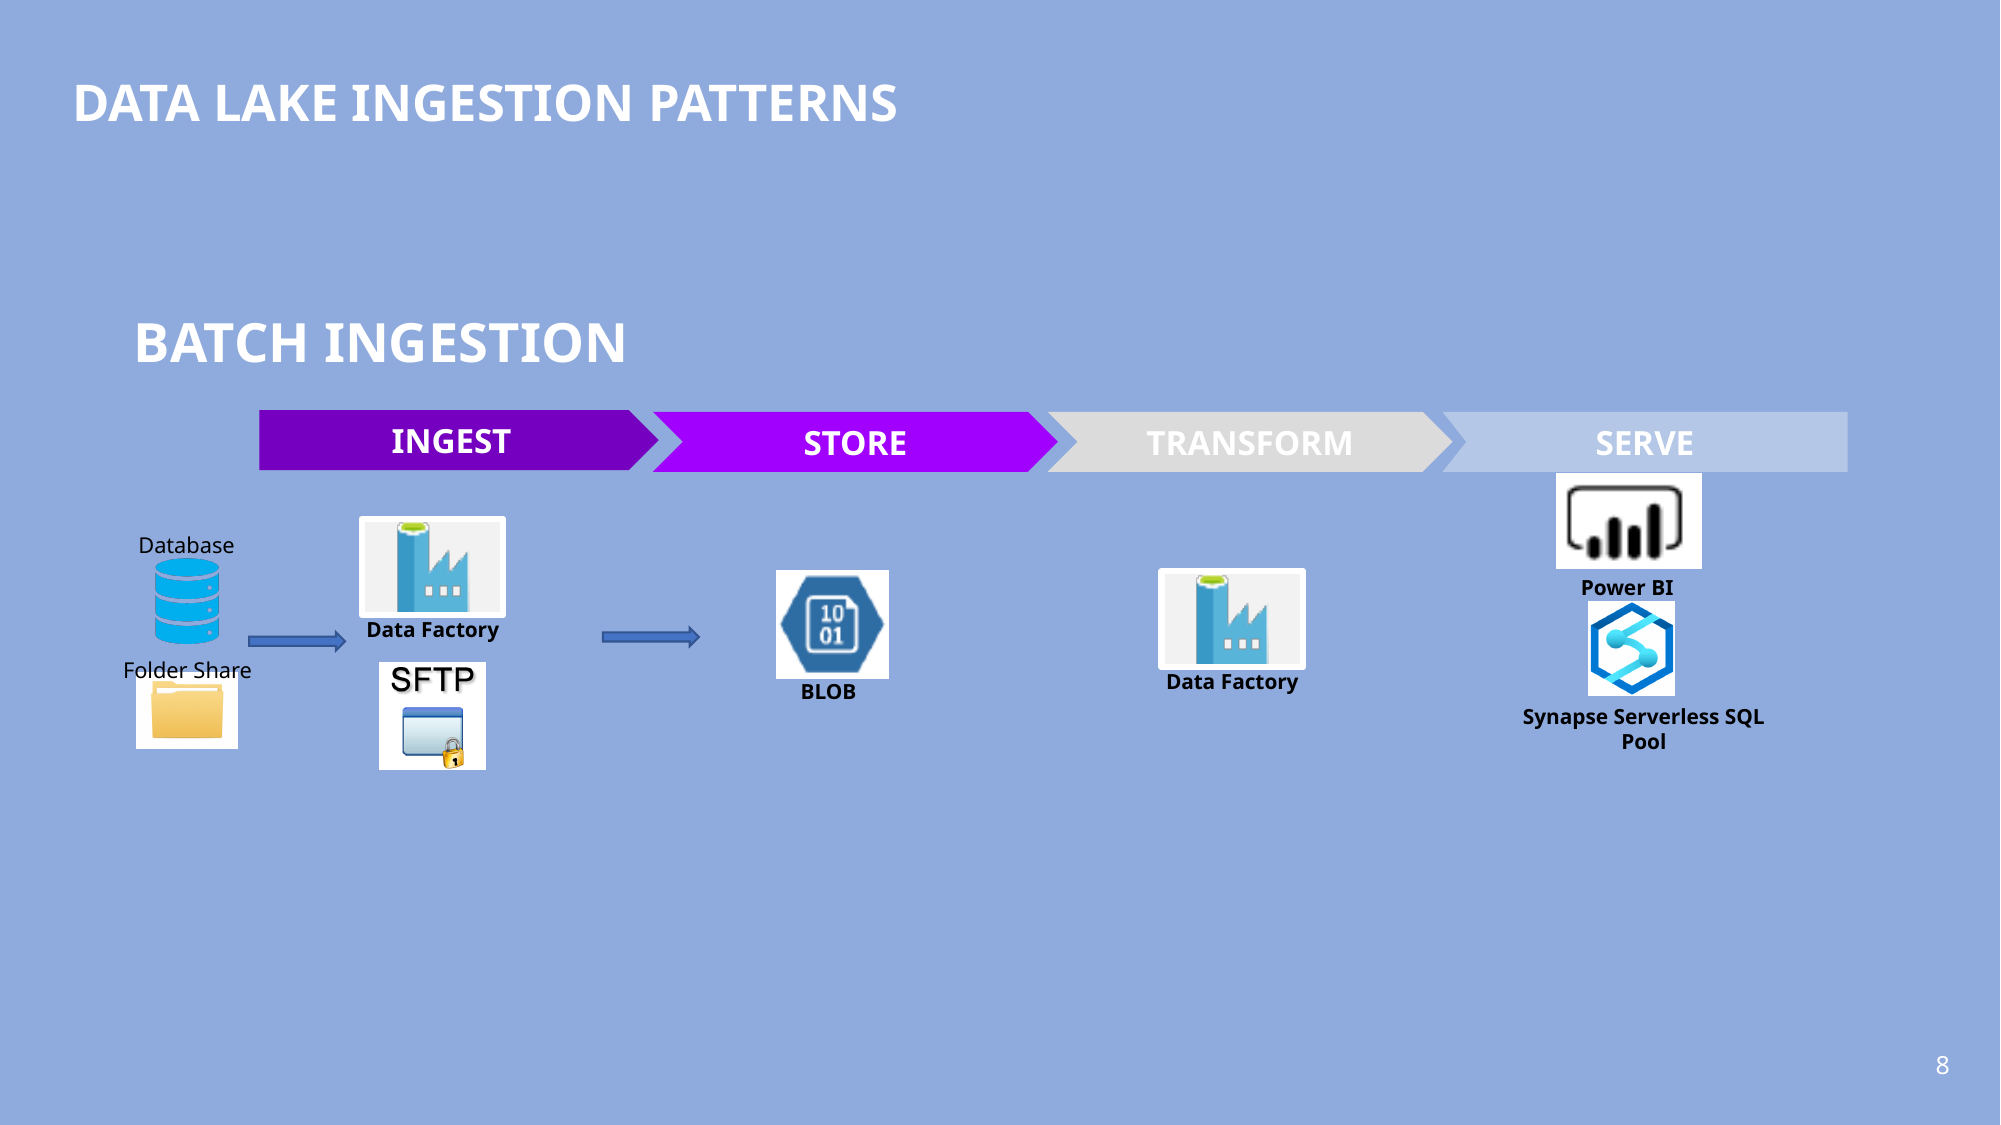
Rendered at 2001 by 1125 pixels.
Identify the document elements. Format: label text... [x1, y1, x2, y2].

text_box SERVE [1442, 411, 1848, 472]
text_box STORE [652, 411, 1058, 472]
picture [136, 672, 238, 750]
text_box Folder Share [123, 656, 253, 683]
picture [364, 521, 501, 612]
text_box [1556, 473, 1702, 587]
text_box Database [138, 532, 236, 547]
text_box TRANSFORM [1047, 411, 1453, 472]
picture [1164, 574, 1300, 665]
text_box Data Factory [357, 616, 508, 658]
text_box Data Lake Ingestion Patterns [57, 56, 1938, 139]
picture [379, 662, 486, 770]
text_box [248, 629, 347, 653]
picture [776, 570, 889, 679]
picture [1588, 600, 1675, 696]
text_box 8 [1514, 1042, 1965, 1103]
text_box BLOB [756, 678, 901, 694]
text_box Synapse Serverless SQL Pool [1490, 695, 1798, 761]
picture [133, 547, 241, 655]
text_box INGEST [259, 410, 659, 471]
text_box Batch Ingestion [133, 278, 2000, 373]
text_box [601, 625, 701, 649]
text_box Data Factory [1157, 668, 1308, 710]
